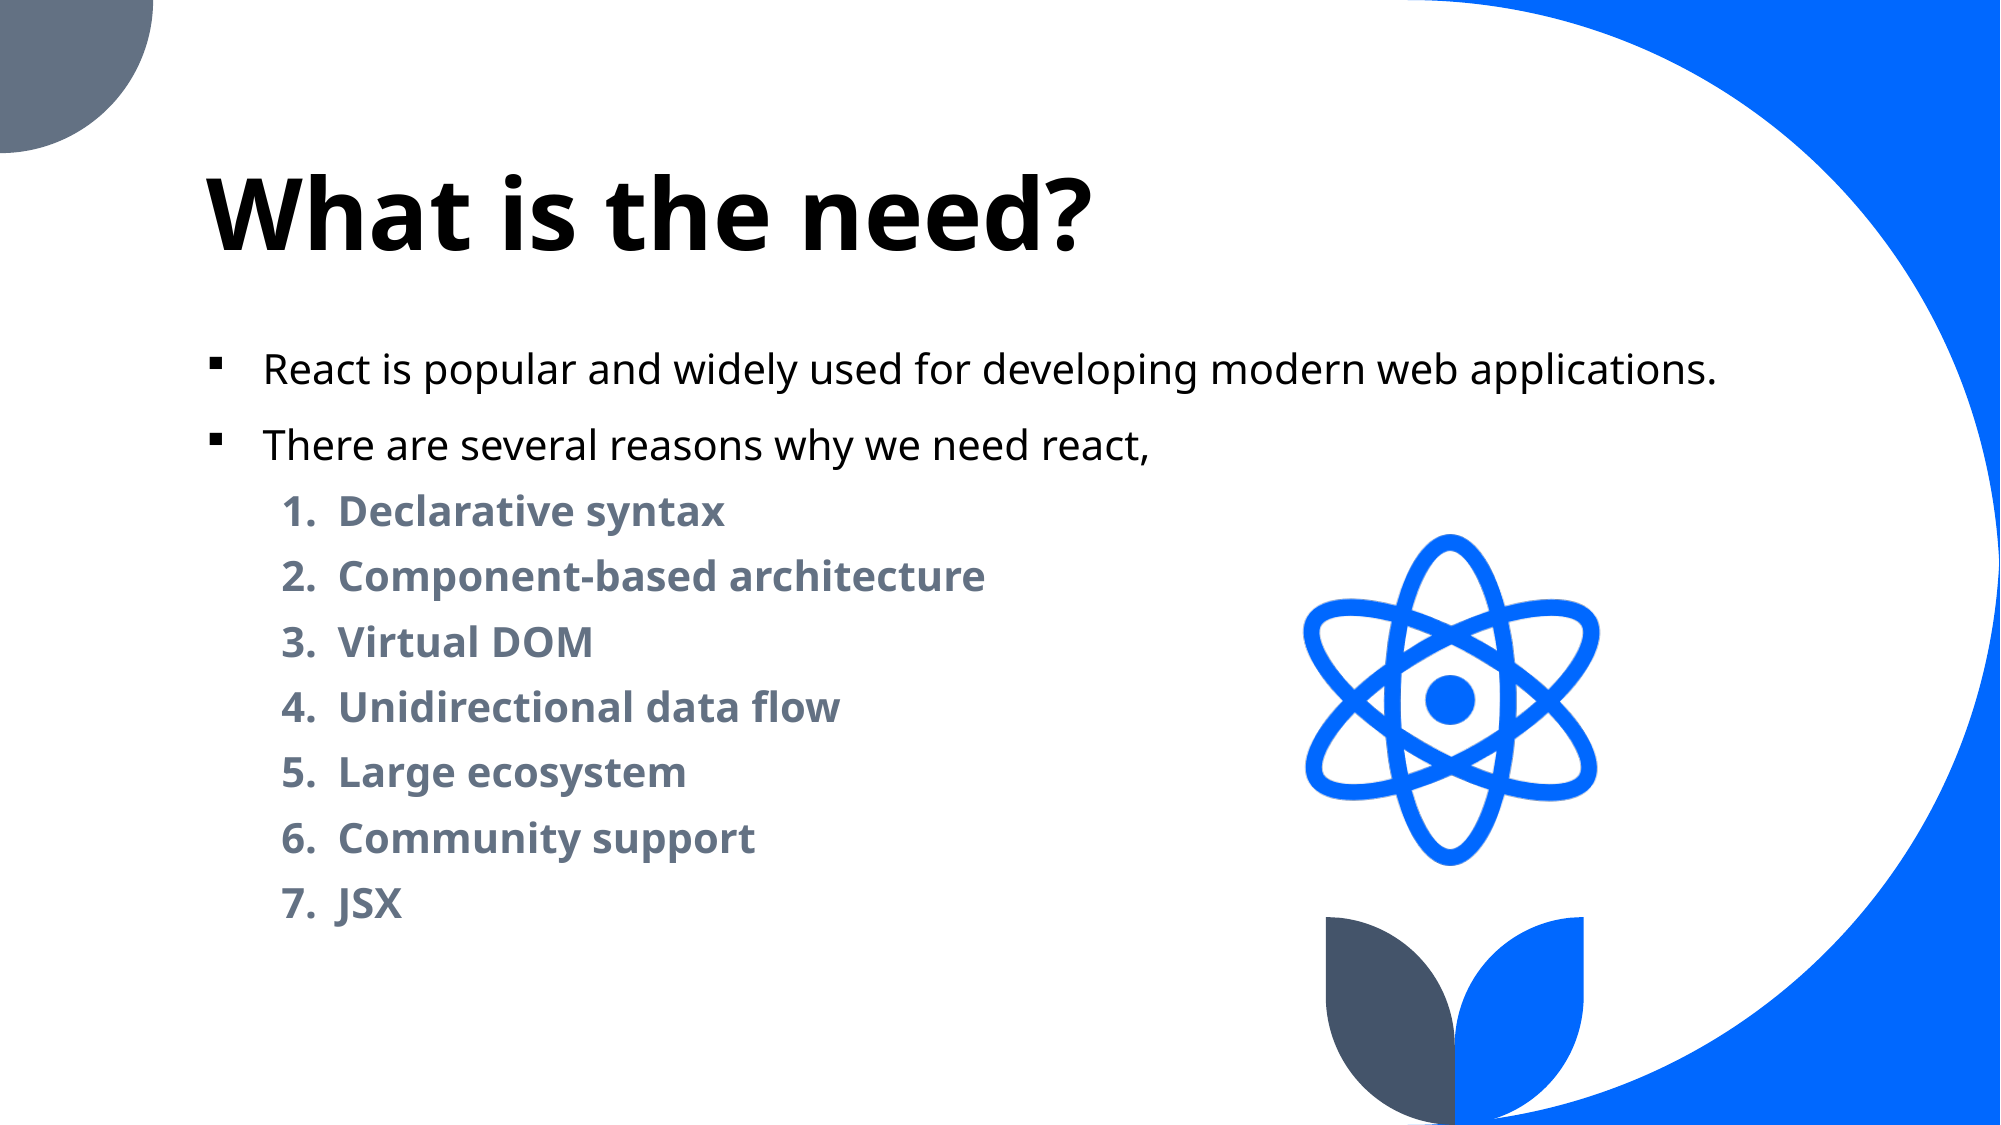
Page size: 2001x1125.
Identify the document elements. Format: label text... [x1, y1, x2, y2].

picture [1253, 501, 1650, 899]
title What is the need? [191, 22, 1796, 280]
list React is popular and widely used for developing modern web applications. There are several reasons why we need react, Declarative syntax Component-based architecture Virtual DOM Unidirectional data flow Large ecosystem Community support JSX [191, 330, 1796, 958]
